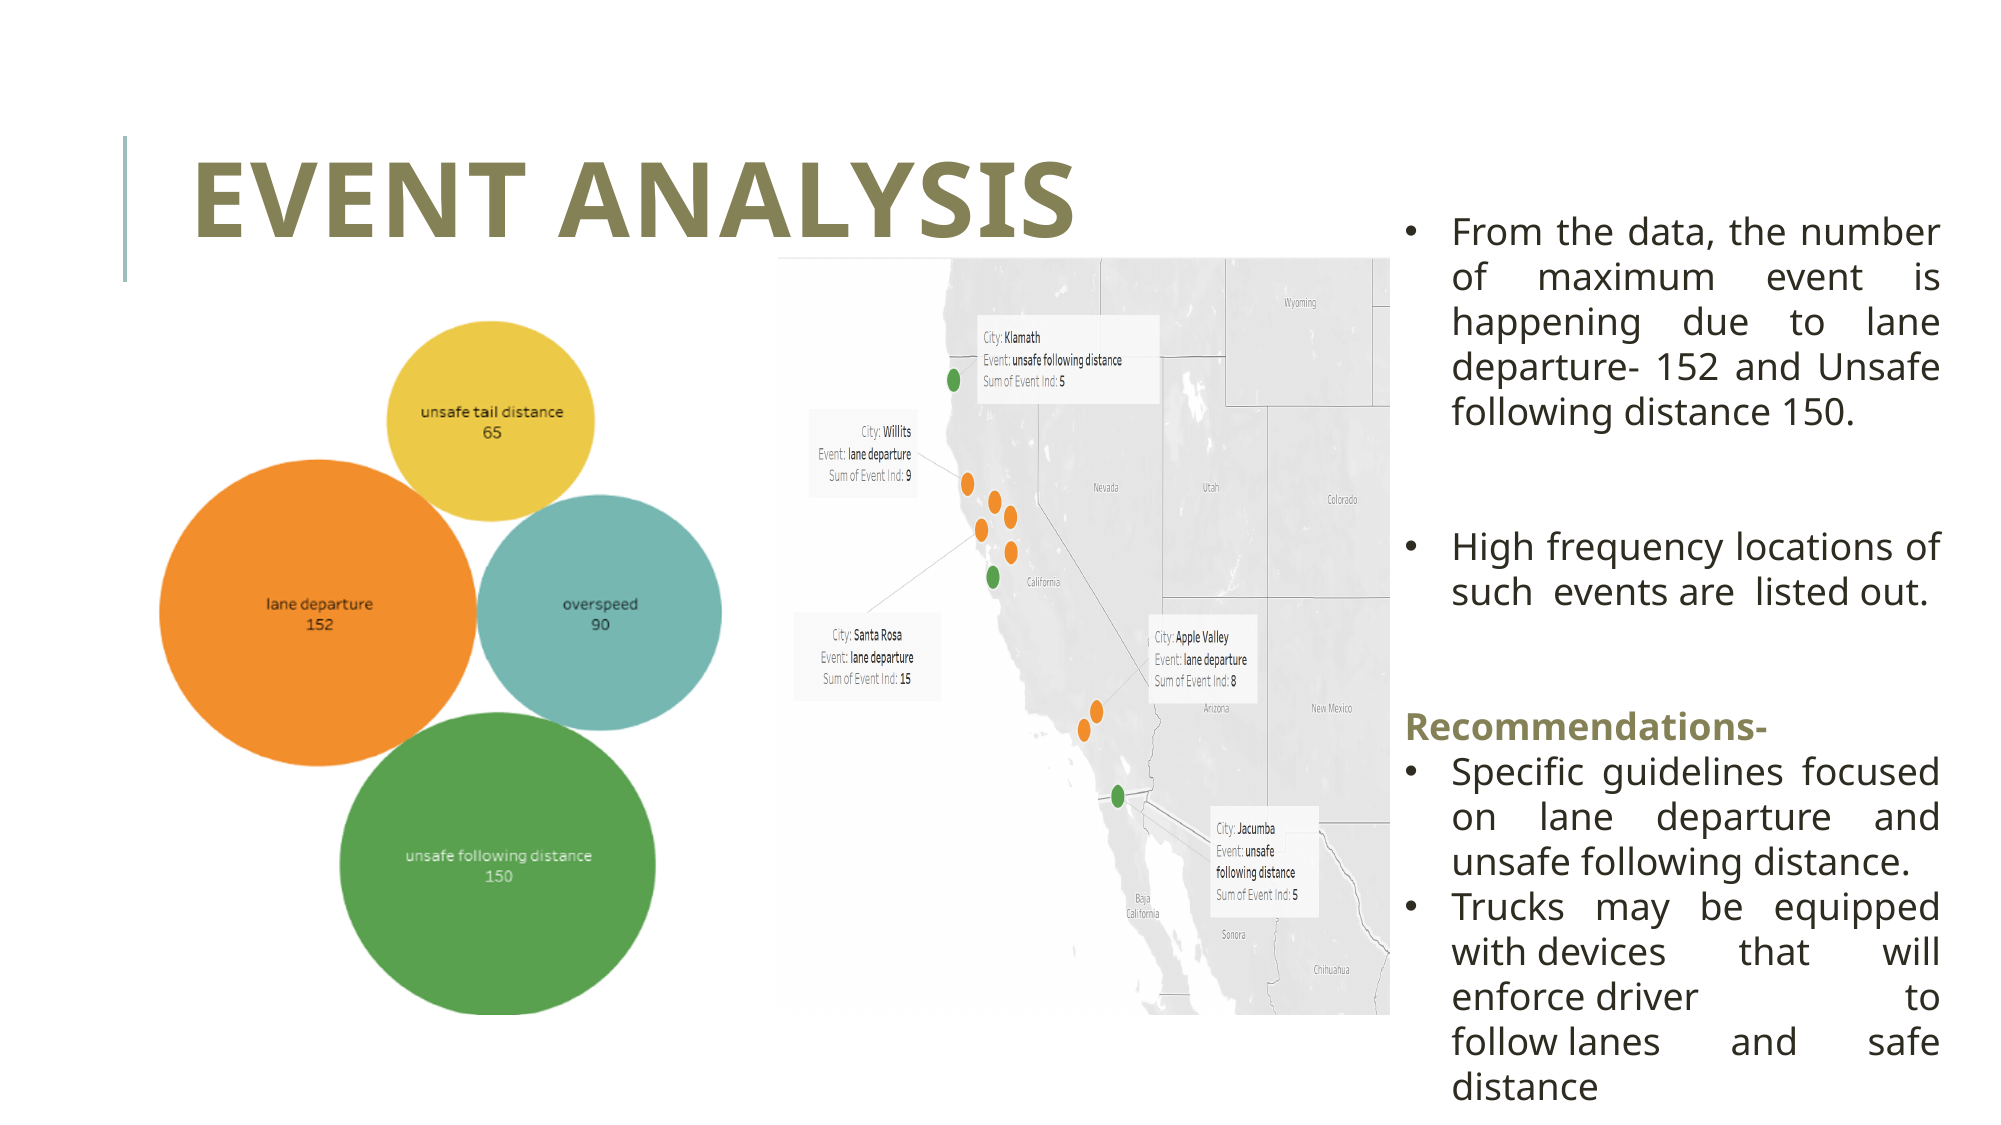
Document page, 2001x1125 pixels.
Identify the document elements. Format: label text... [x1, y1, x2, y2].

picture [778, 257, 1390, 1016]
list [72, 282, 772, 1016]
text_box From the data, the number of maximum event is happening due to lane departure- 152 and Unsafe following distance 150. High frequency locations of such events are listed out. Recommendations- Specific guidelines focused on lane departure and unsafe following distance. Trucks may be equipped with devices that will enforce driver to follow lanes and safe distance [1389, 65, 1957, 1116]
title Event Analysis [174, 88, 1389, 277]
